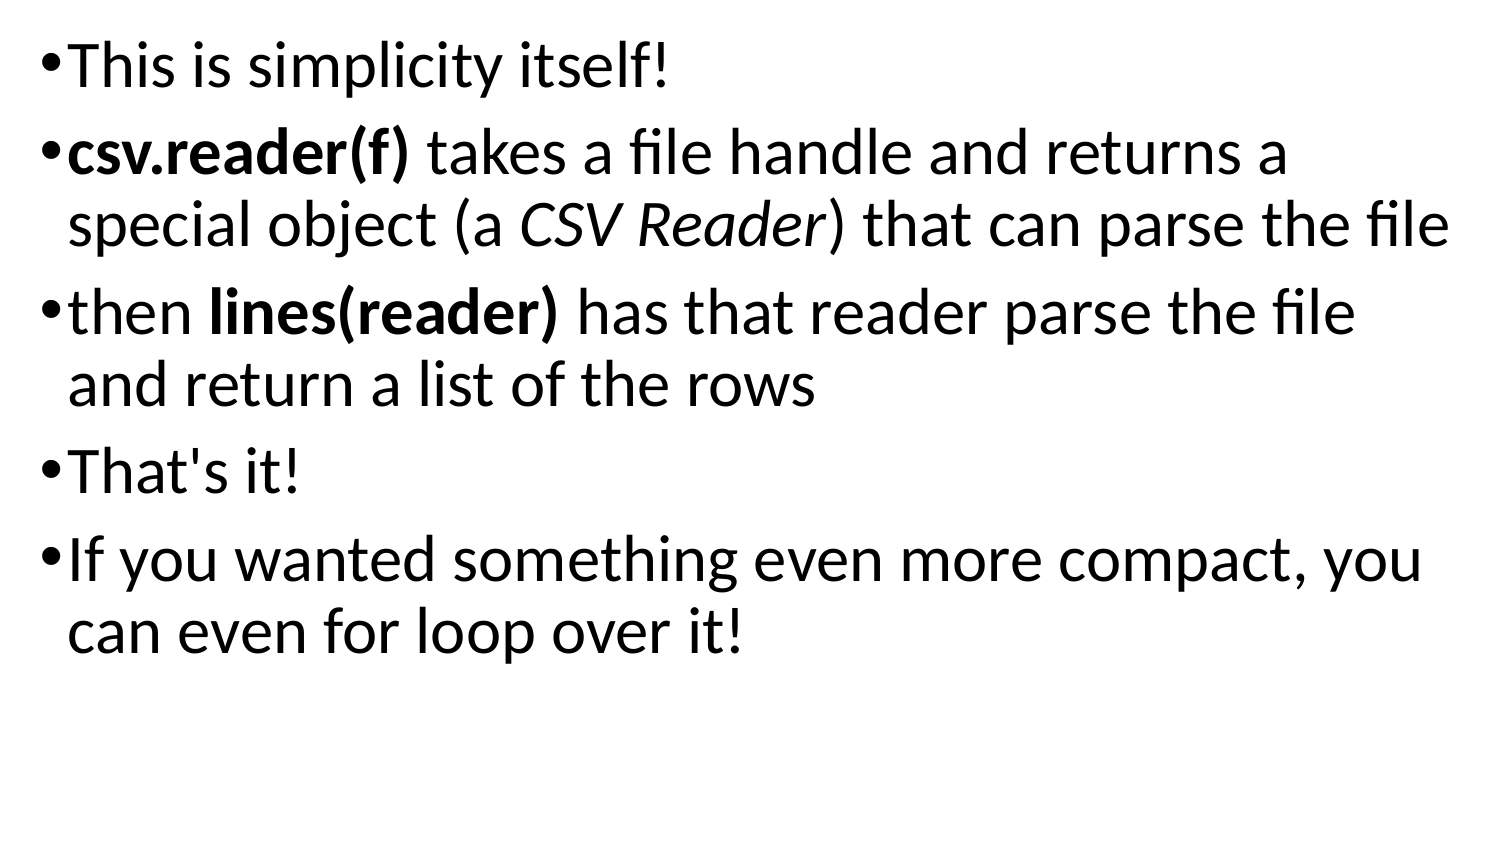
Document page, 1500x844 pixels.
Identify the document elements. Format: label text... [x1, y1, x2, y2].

list This is simplicity itself! csv.reader(f) takes a file handle and returns a special object (a CSV Reader) that can parse the file then lines(reader) has that reader parse the file and return a list of the rows That's it! If you wanted something even more compact, you can even for loop over it! [24, 22, 1475, 819]
